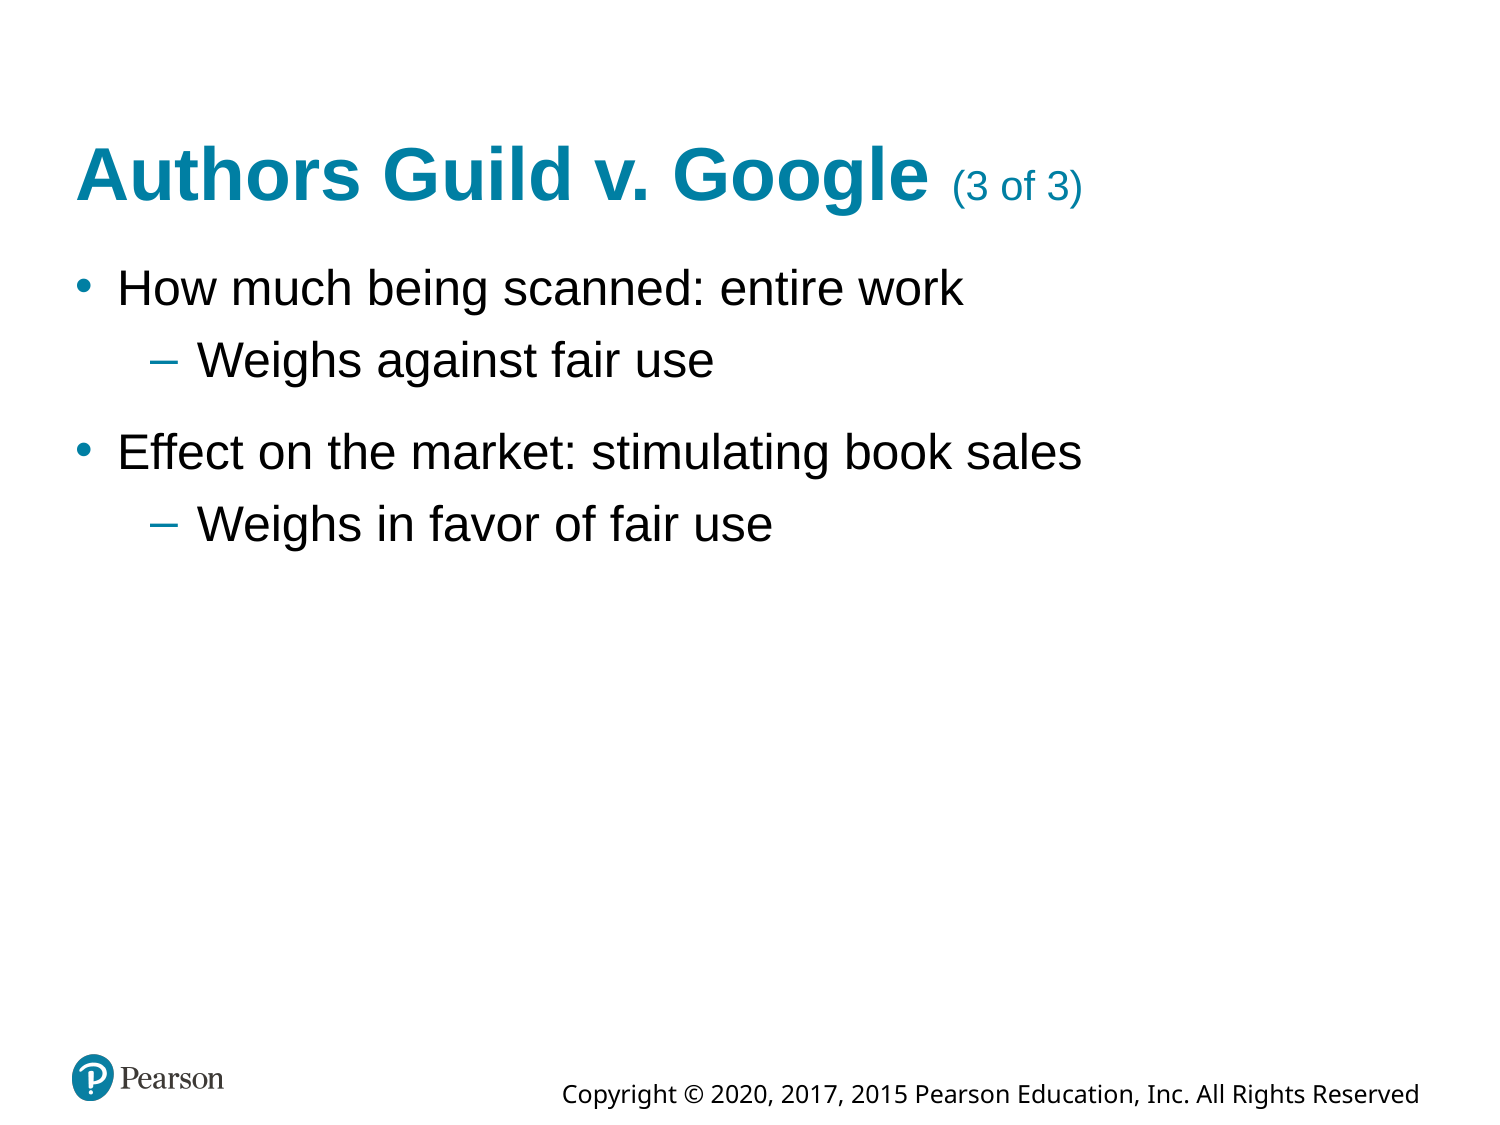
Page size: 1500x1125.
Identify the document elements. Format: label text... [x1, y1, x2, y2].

picture [98, 1054, 224, 1101]
picture [80, 1063, 106, 1088]
title Authors Guild v. Google (3 of 3) [75, 35, 1425, 216]
list How much being scanned: entire work Weighs against fair use Effect on the market: stimulating book sales Weighs in favor of fair use [75, 255, 1425, 983]
picture [72, 1054, 88, 1070]
picture [72, 1087, 83, 1101]
